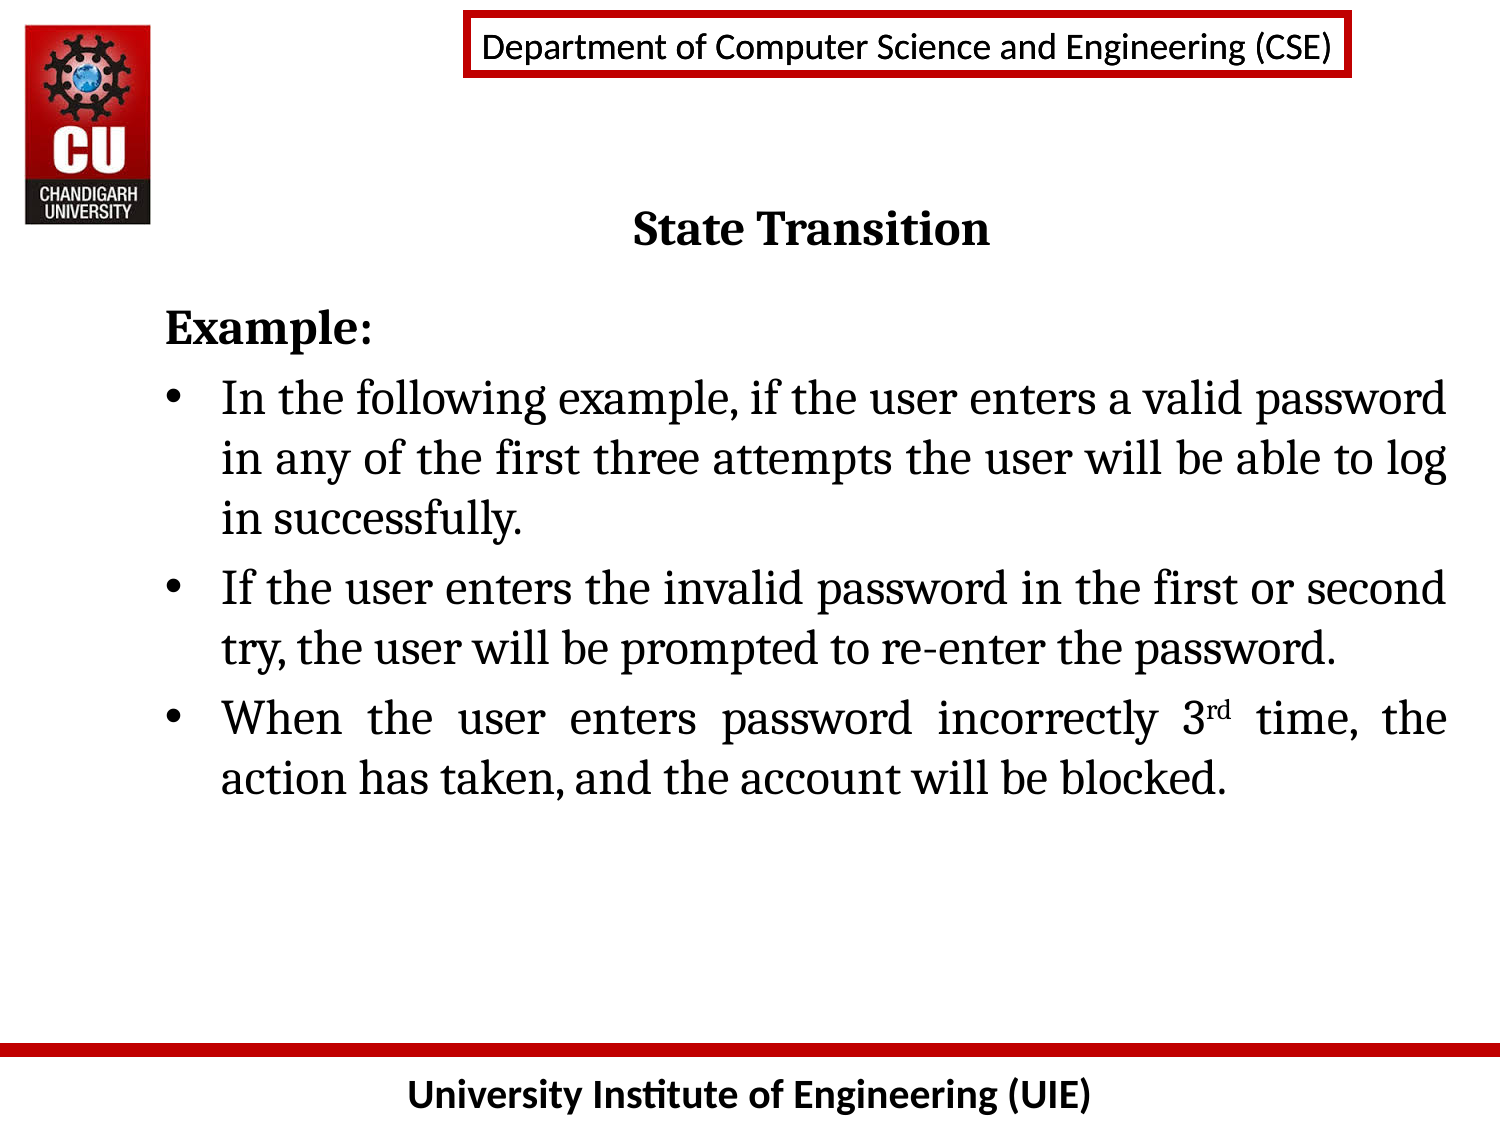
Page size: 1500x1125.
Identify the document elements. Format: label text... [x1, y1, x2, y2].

list Example: In the following example, if the user enters a valid password in any of the first three attempts the user will be able to log in successfully. If the user enters the invalid password in the first or second try, the user will be prompted to re-enter the password. When the user enters password incorrectly 3rd time, the action has taken, and the account will be blocked. [150, 287, 1463, 1025]
picture [24, 24, 151, 225]
title State Transition [162, 174, 1463, 275]
